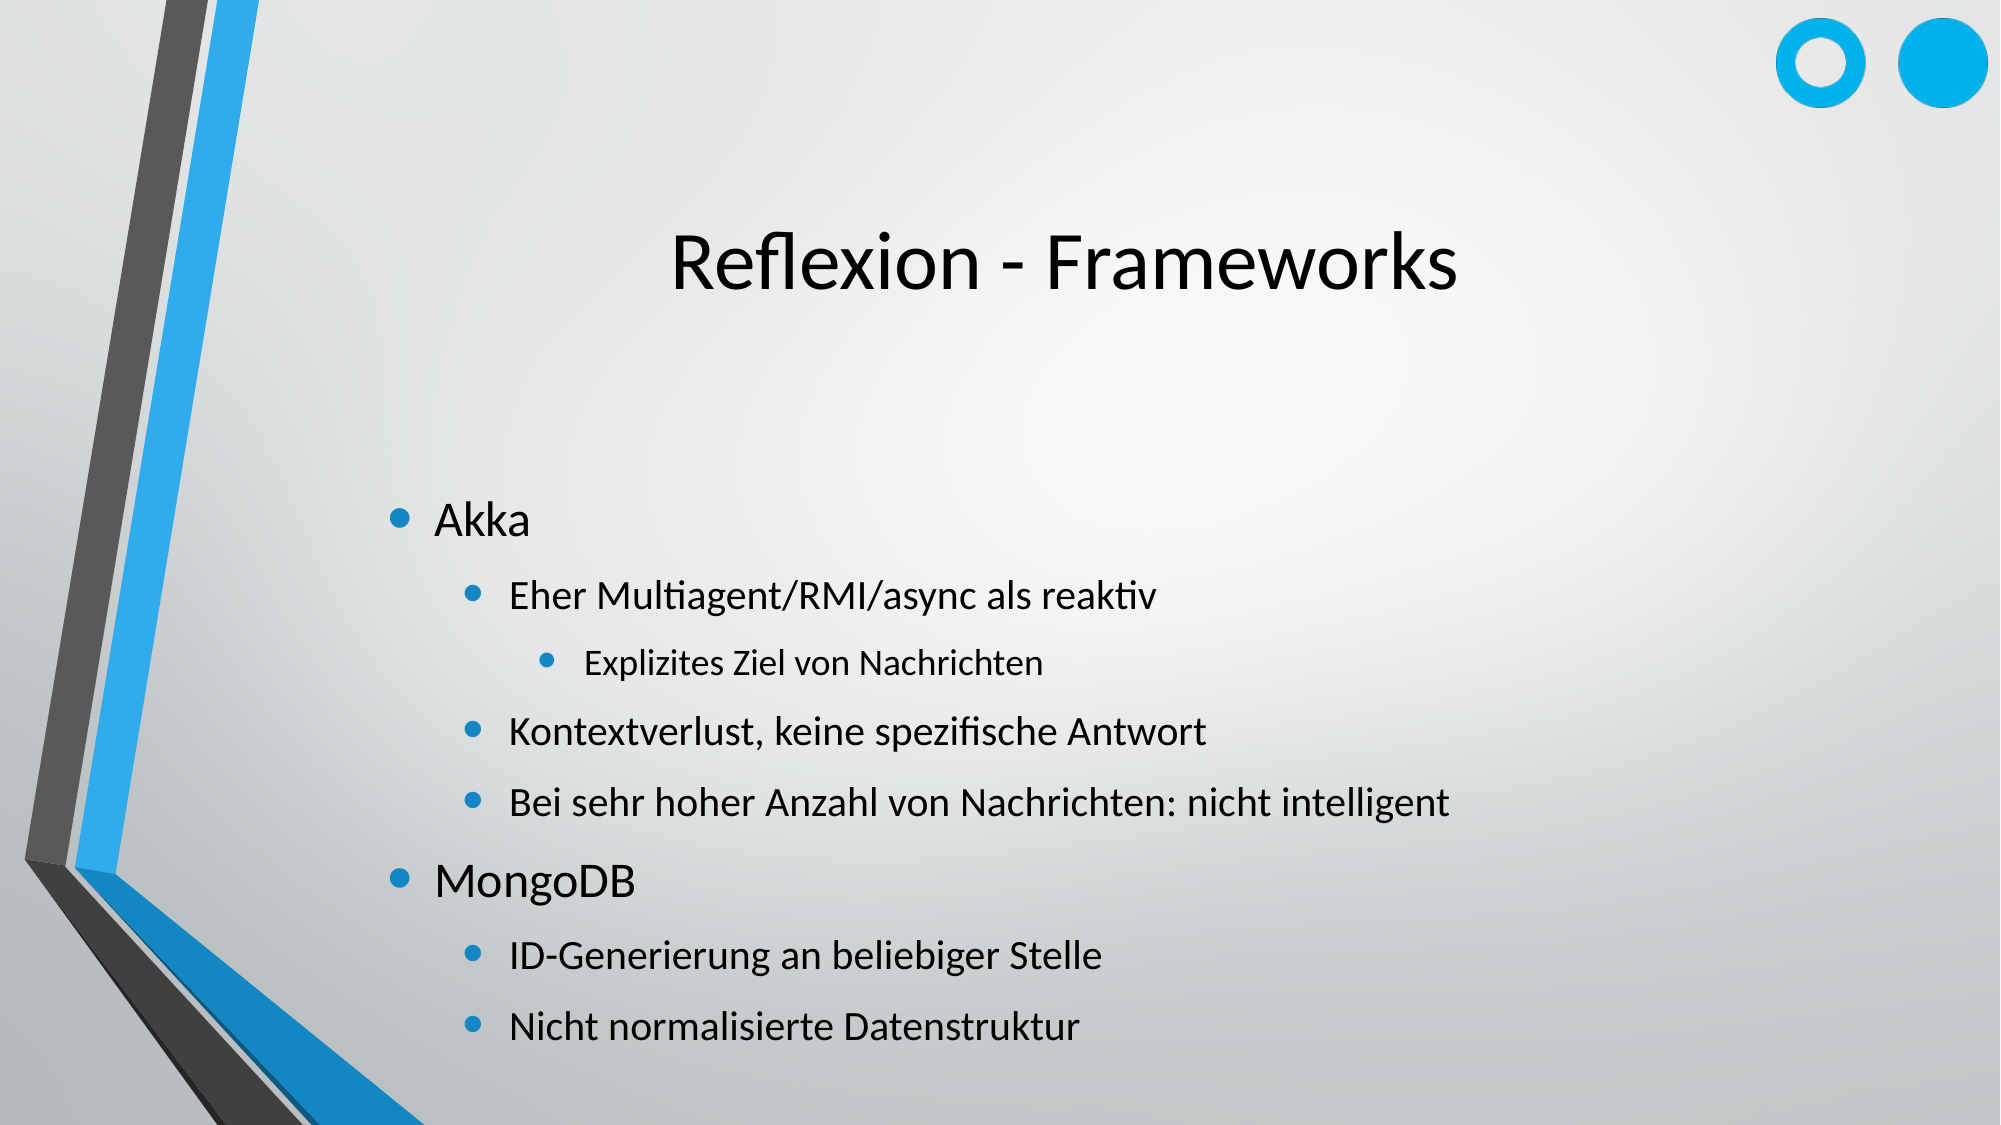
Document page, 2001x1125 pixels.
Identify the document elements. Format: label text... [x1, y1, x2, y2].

picture [1771, 11, 1993, 116]
title Reflexion - Frameworks [243, 112, 1887, 400]
list Akka Eher Multiagent/RMI/async als reaktiv Explizites Ziel von Nachrichten Kontextverlust, keine spezifische Antwort Bei sehr hoher Anzahl von Nachrichten: nicht intelligent MongoDB ID-Generierung an beliebiger Stelle Nicht normalisierte Datenstruktur [372, 437, 1887, 1099]
